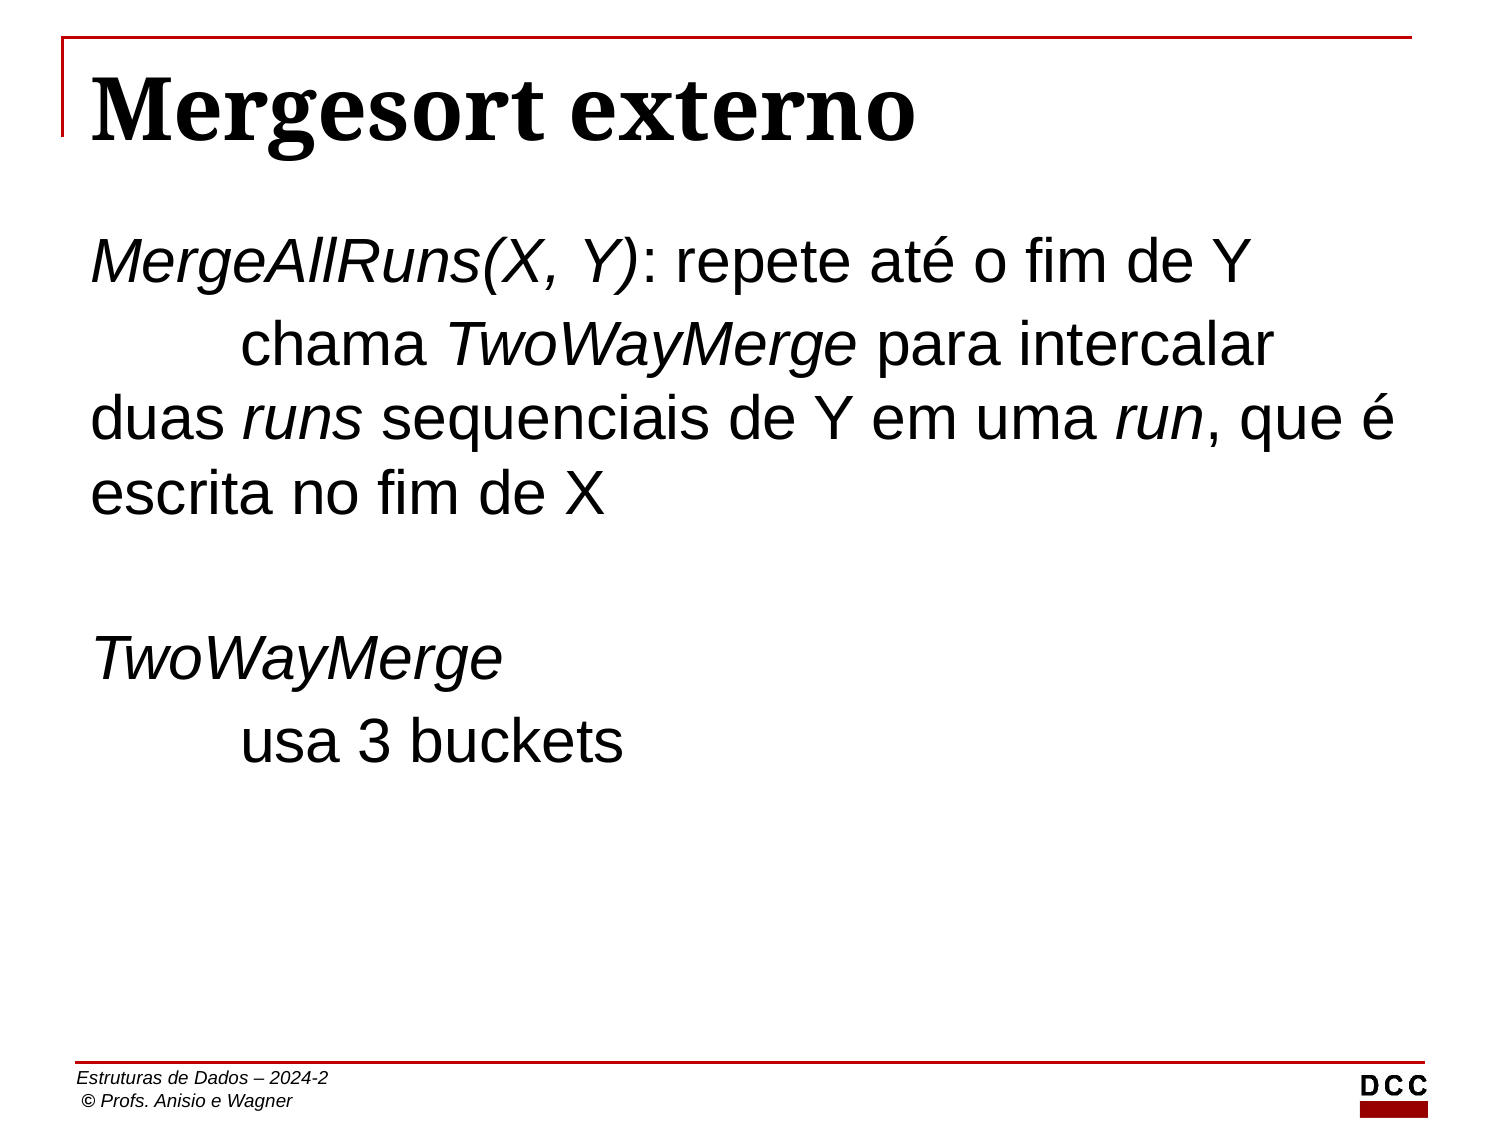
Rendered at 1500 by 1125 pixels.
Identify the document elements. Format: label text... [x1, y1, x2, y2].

picture [1355, 1065, 1433, 1124]
title Mergesort externo [75, 45, 1425, 188]
list MergeAllRuns(X, Y): repete até o fim de Y chama TwoWayMerge para intercalar duas runs sequenciais de Y em uma run, que é escrita no fim de X TwoWayMerge usa 3 buckets [75, 212, 1425, 1038]
